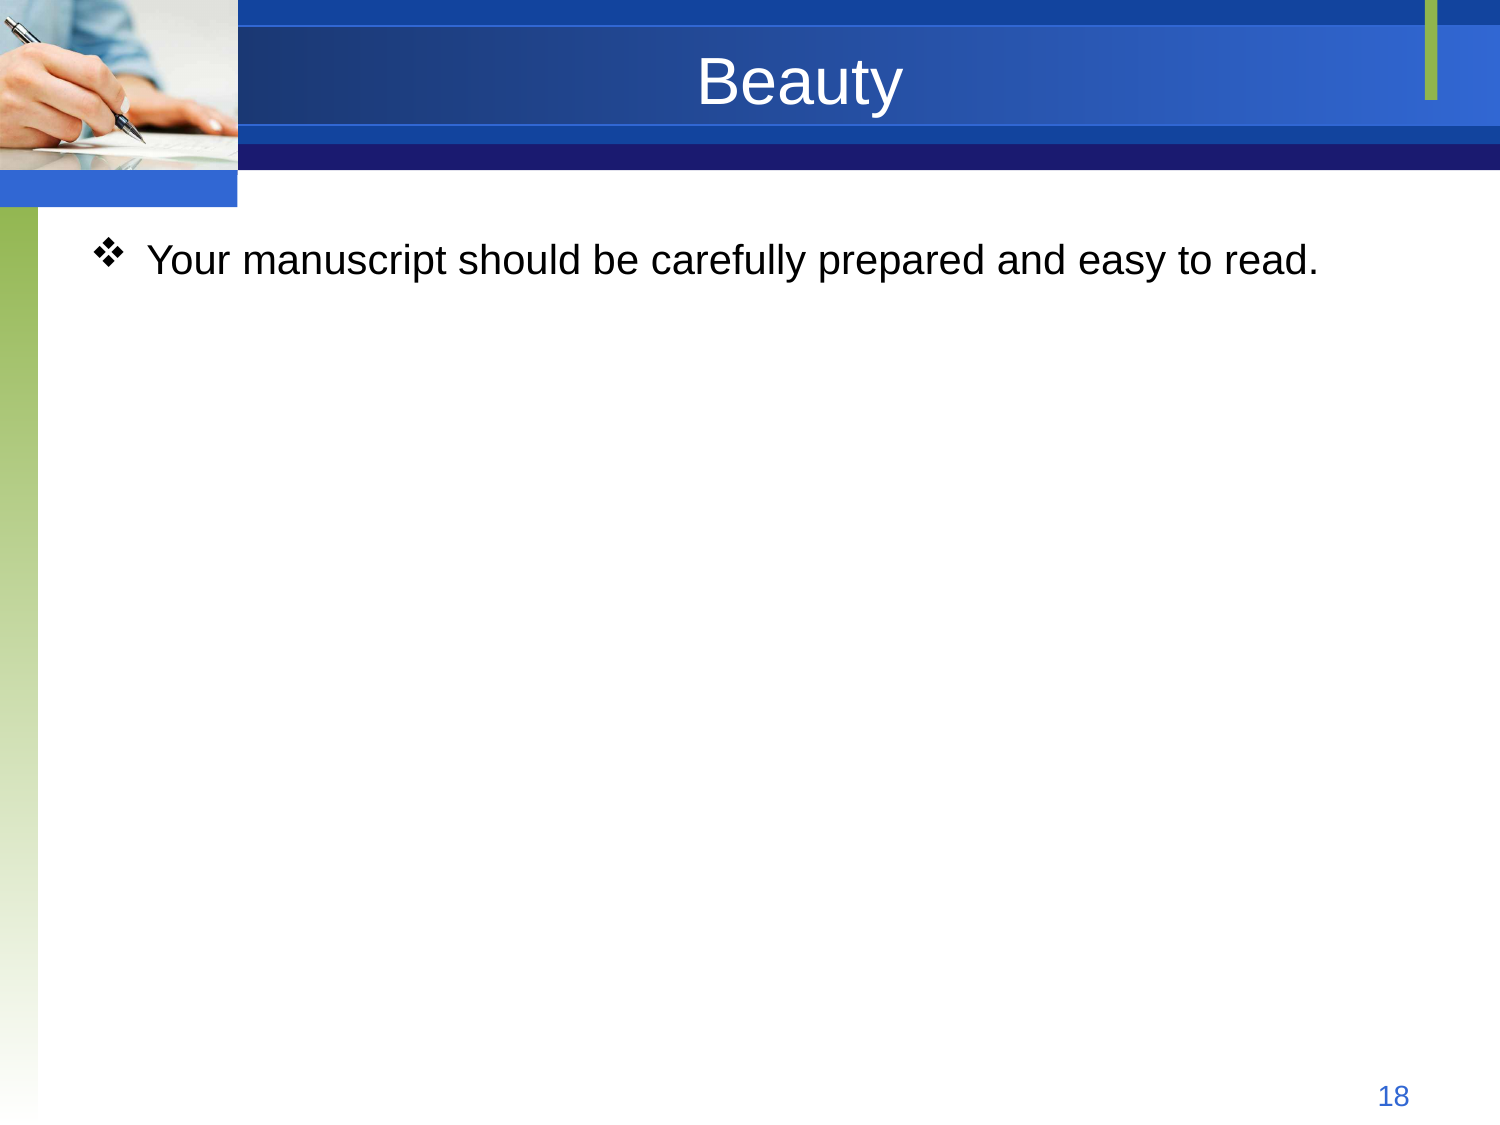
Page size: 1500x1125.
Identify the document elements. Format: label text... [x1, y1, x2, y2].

list Your manuscript should be carefully prepared and easy to read. [75, 224, 1425, 1050]
picture [0, 0, 238, 170]
slide_number 18 [1074, 1069, 1425, 1110]
title Beauty [237, 33, 1363, 122]
